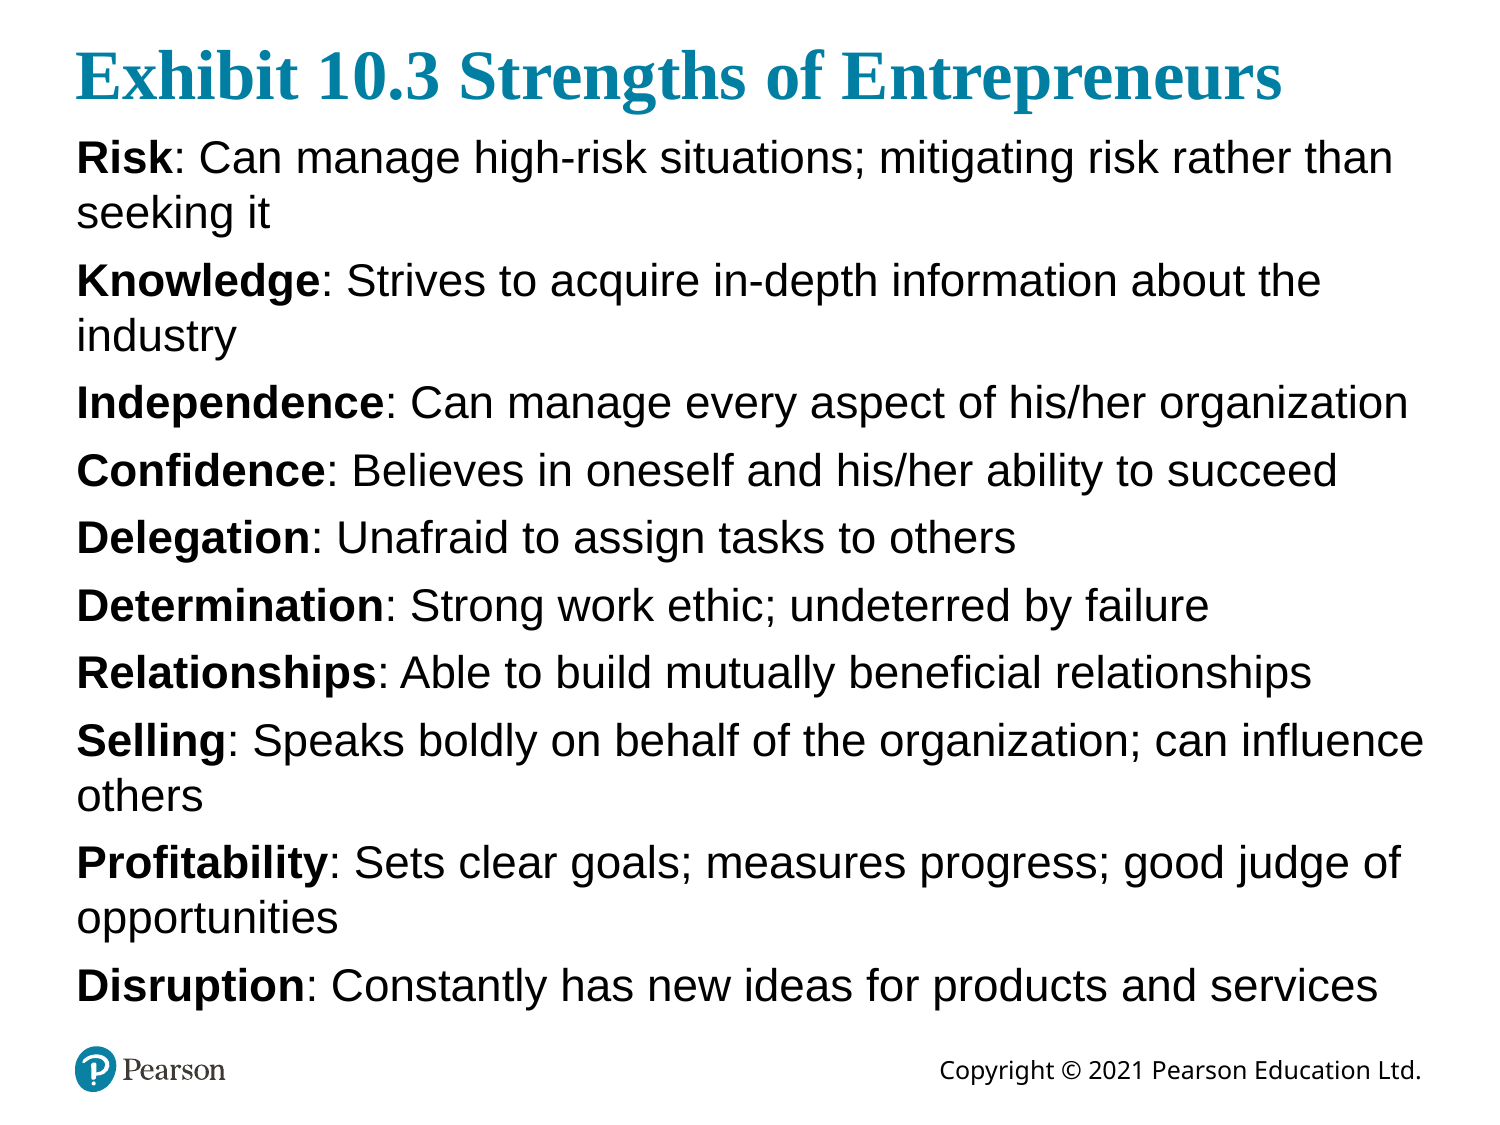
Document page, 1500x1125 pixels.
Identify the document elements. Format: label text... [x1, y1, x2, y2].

title Exhibit 10.3 Strengths of Entrepreneurs [75, 36, 1425, 115]
list Risk: Can manage high-risk situations; mitigating risk rather than seeking it Knowledge: Strives to acquire in-depth information about the industry Independence: Can manage every aspect of his/her organization Confidence: Believes in oneself and his/her ability to succeed Delegation: Unafraid to assign tasks to others Determination: Strong work ethic; undeterred by failure Relationships: Able to build mutually beneficial relationships Selling: Speaks boldly on behalf of the organization; can influence others Profitability: Sets clear goals; measures progress; good judge of opportunities Disruption: Constantly has new ideas for products and services [76, 128, 1427, 1024]
